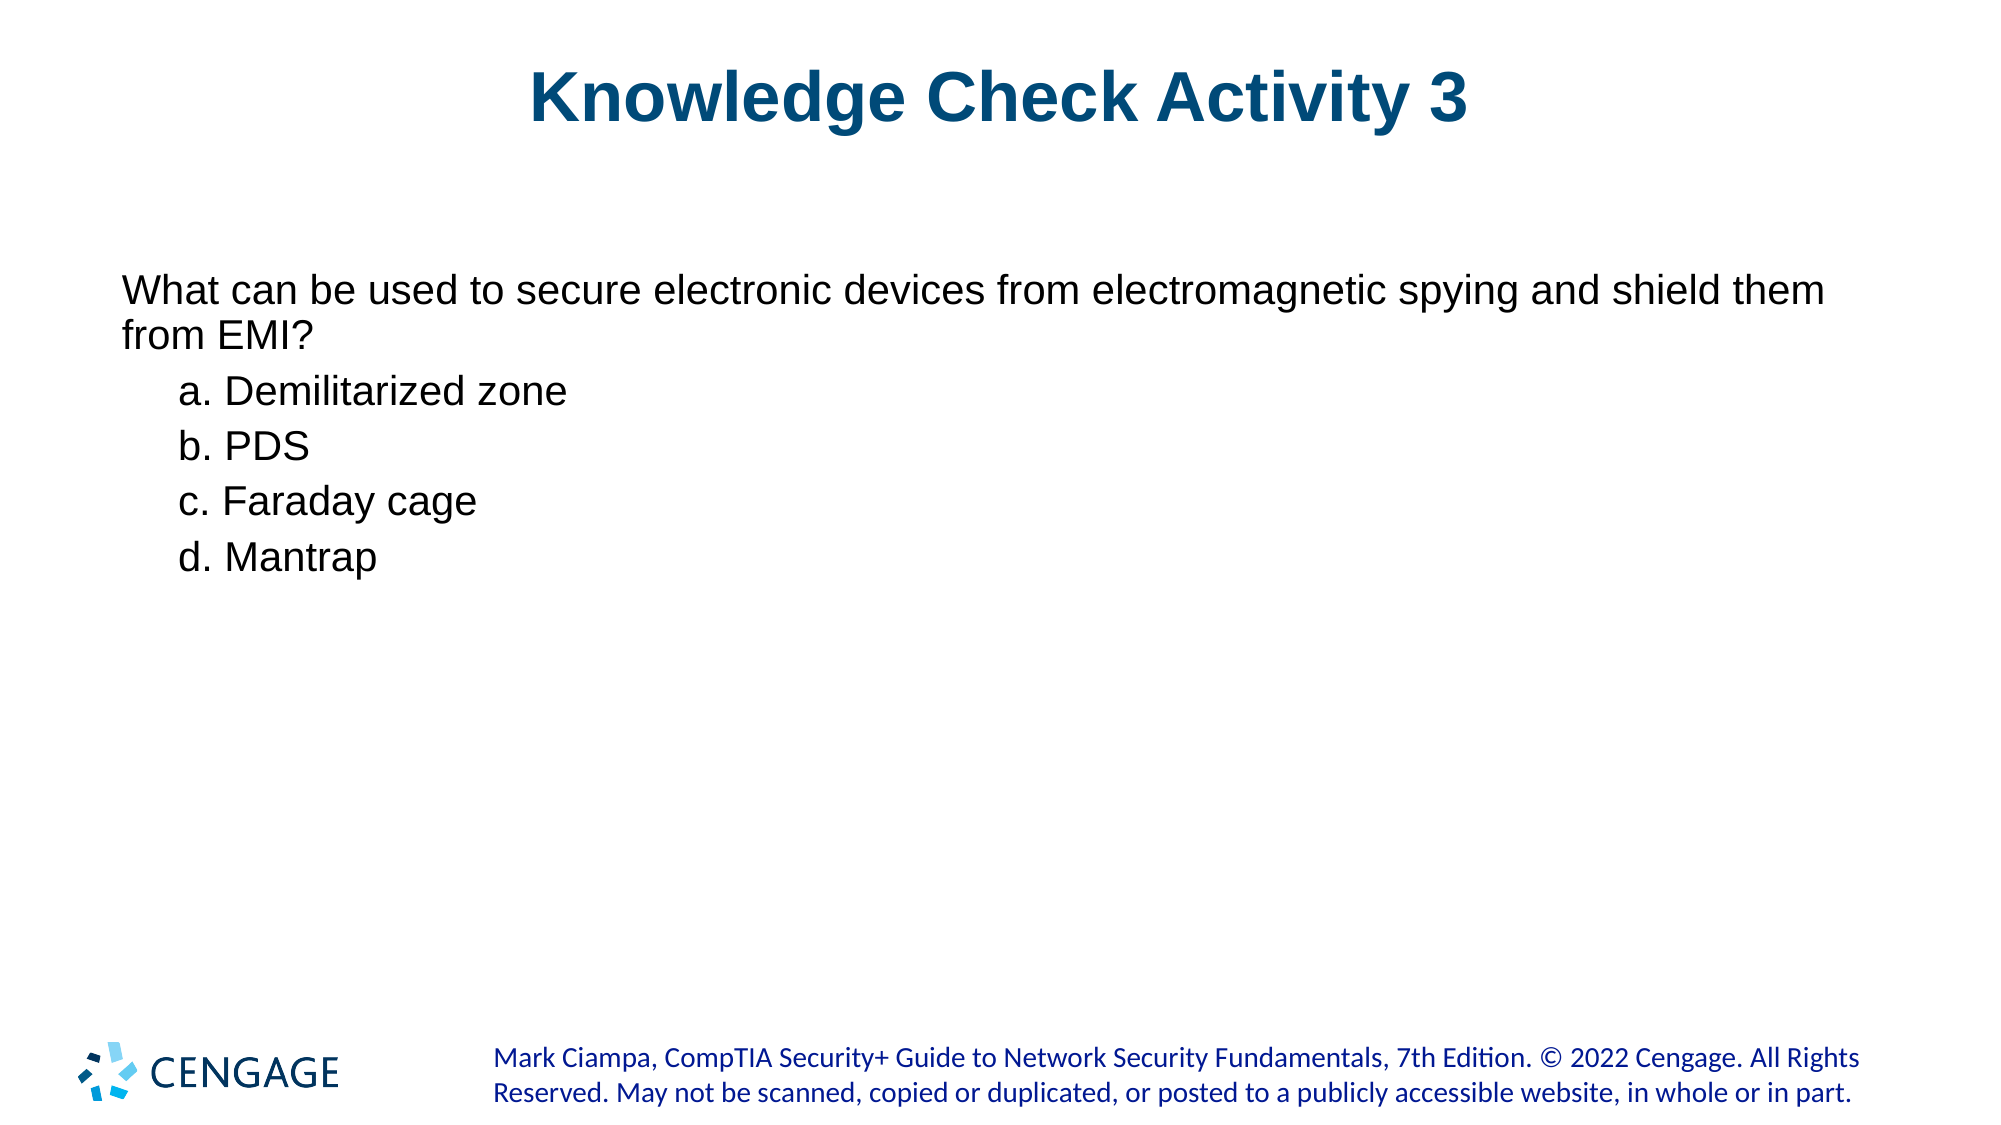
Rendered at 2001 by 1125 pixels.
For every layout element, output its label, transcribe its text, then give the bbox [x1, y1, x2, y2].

title Knowledge Check Activity 3 [137, 59, 1863, 171]
picture [78, 1042, 338, 1101]
list What can be used to secure electronic devices from electromagnetic spying and shield them from EMI? a. Demilitarized zone b. PDS c. Faraday cage d. Mantrap [121, 268, 1880, 990]
